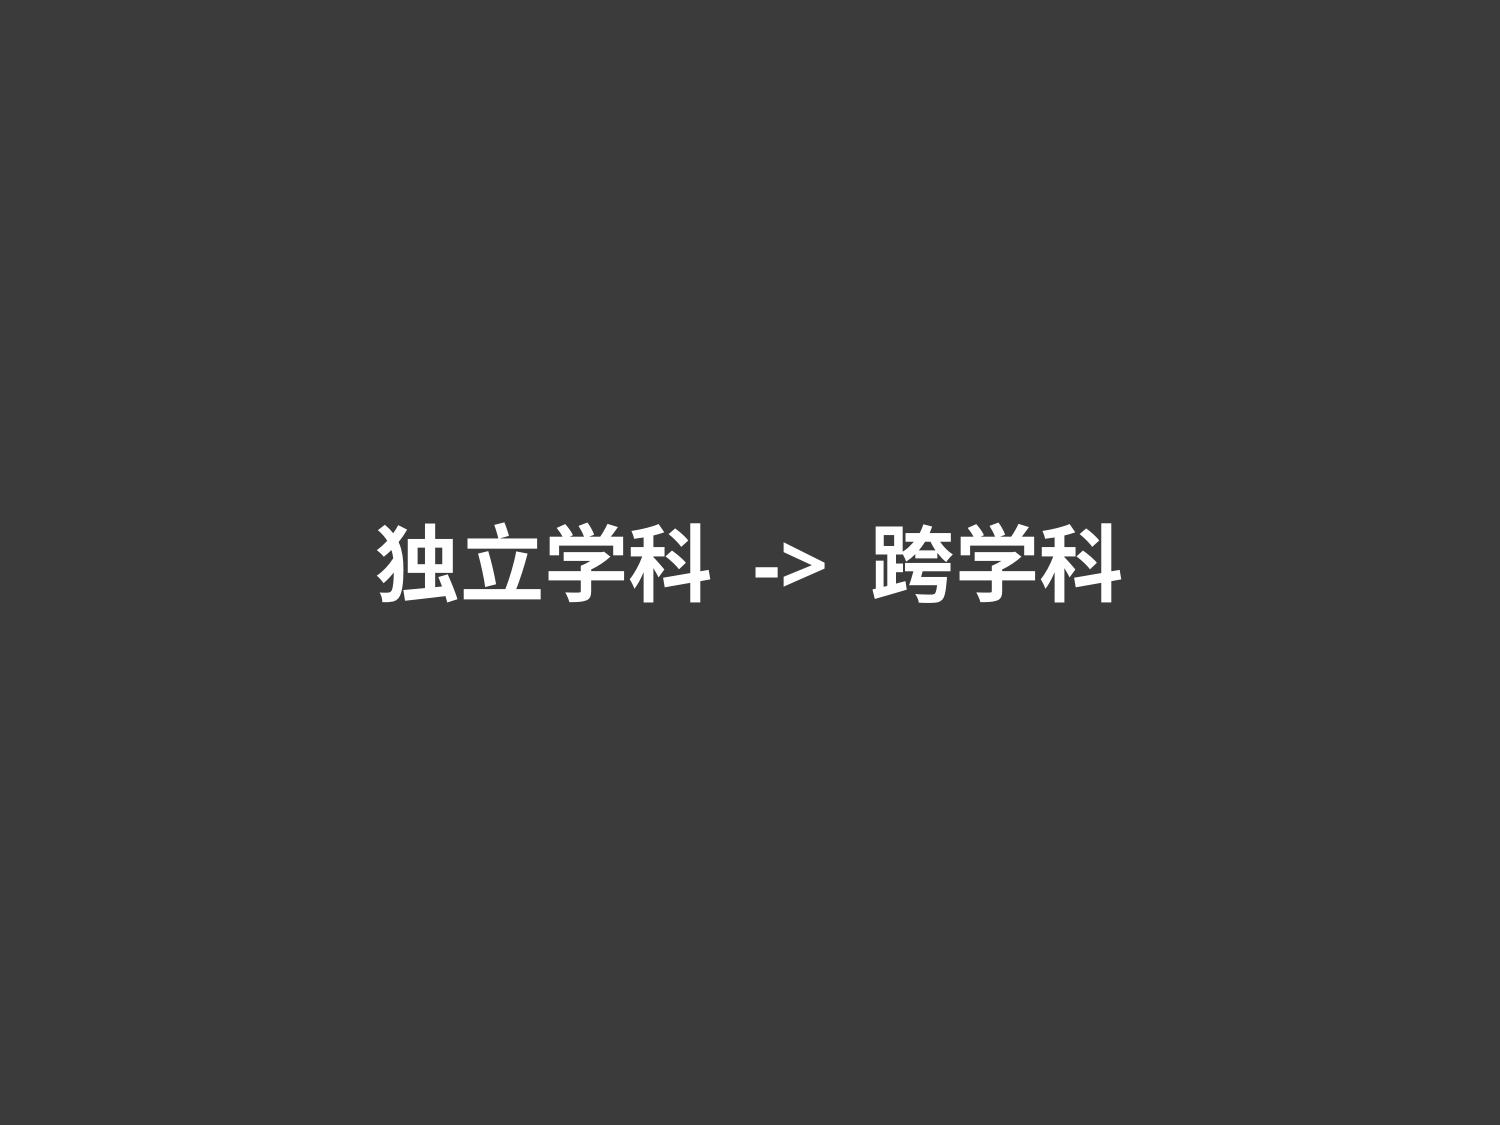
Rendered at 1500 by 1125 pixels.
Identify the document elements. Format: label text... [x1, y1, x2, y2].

text_box 独立学科 -> 跨学科 [131, 503, 1369, 620]
text_box [0, 0, 1500, 1125]
